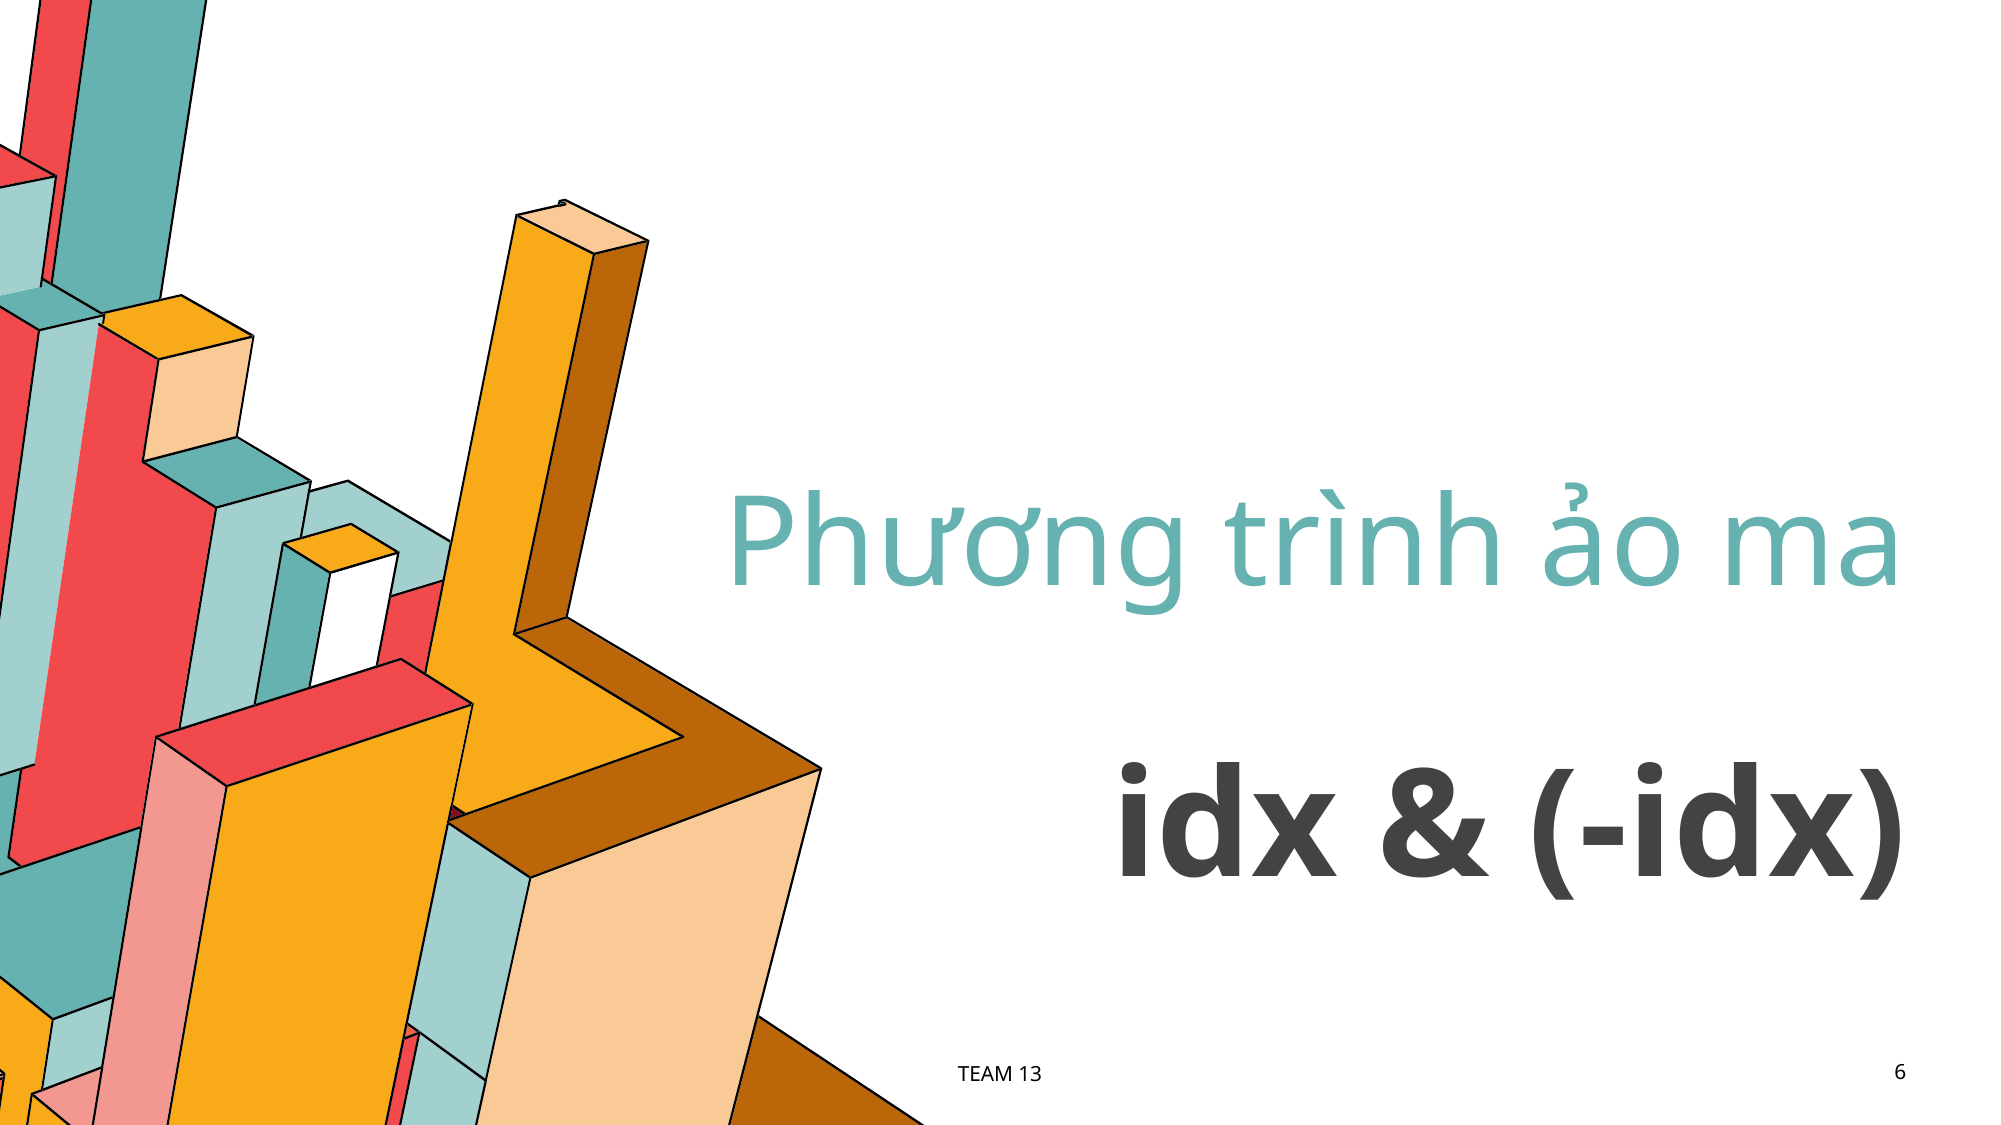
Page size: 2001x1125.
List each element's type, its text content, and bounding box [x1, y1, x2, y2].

slide_number ‹#› [1651, 1059, 1922, 1103]
title Phương trình ảo ma idx & (-idx) [641, 327, 1922, 1059]
text_box TEAM 13 [662, 1042, 1338, 1103]
